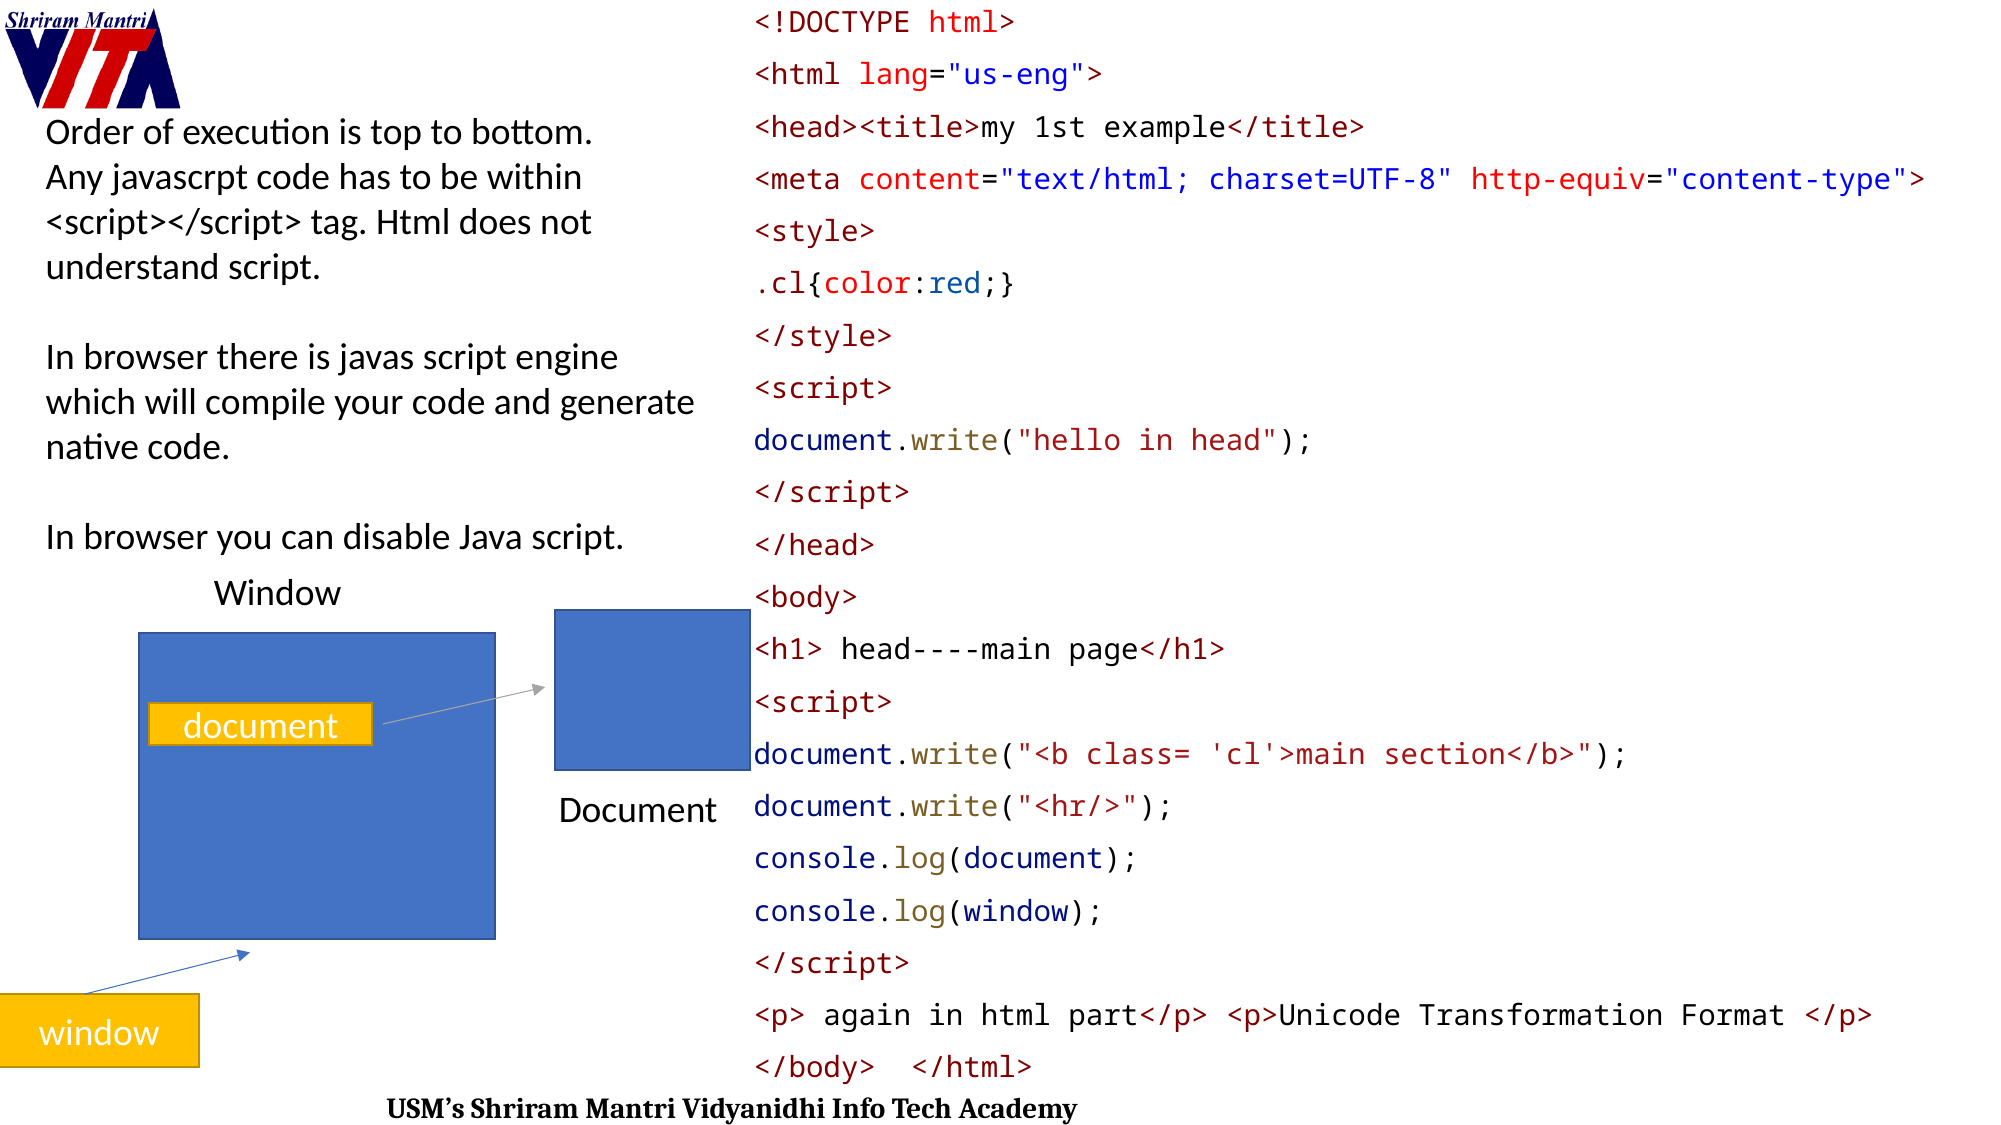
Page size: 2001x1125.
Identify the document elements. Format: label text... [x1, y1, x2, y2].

text_box document [148, 702, 373, 746]
picture [0, 0, 198, 129]
text_box [138, 632, 496, 940]
list <!DOCTYPE html> <html lang="us-eng"> <head><title>my 1st example</title> <meta content="text/html; charset=UTF-8" http-equiv="content-type"> <style> .cl{color:red;} </style> <script> document.write("hello in head"); </script> </head> <body> <h1> head----main page</h1> <script> document.write("<b class= 'cl'>main section</b>"); document.write("<hr/>"); console.log(document); console.log(window); </script> <p> again in html part</p> <p>Unicode Transformation Format </p> </body> </html> [738, 0, 1969, 1125]
text_box [554, 609, 751, 771]
text_box window [0, 993, 200, 1068]
text_box Document [544, 777, 739, 838]
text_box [83, 952, 250, 995]
text_box Order of execution is top to bottom. Any javascrpt code has to be within <script></script> tag. Html does not understand script. In browser there is javas script engine which will compile your code and generate native code. In browser you can disable Java script. [30, 99, 714, 565]
text_box Window [199, 560, 394, 621]
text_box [382, 687, 546, 724]
